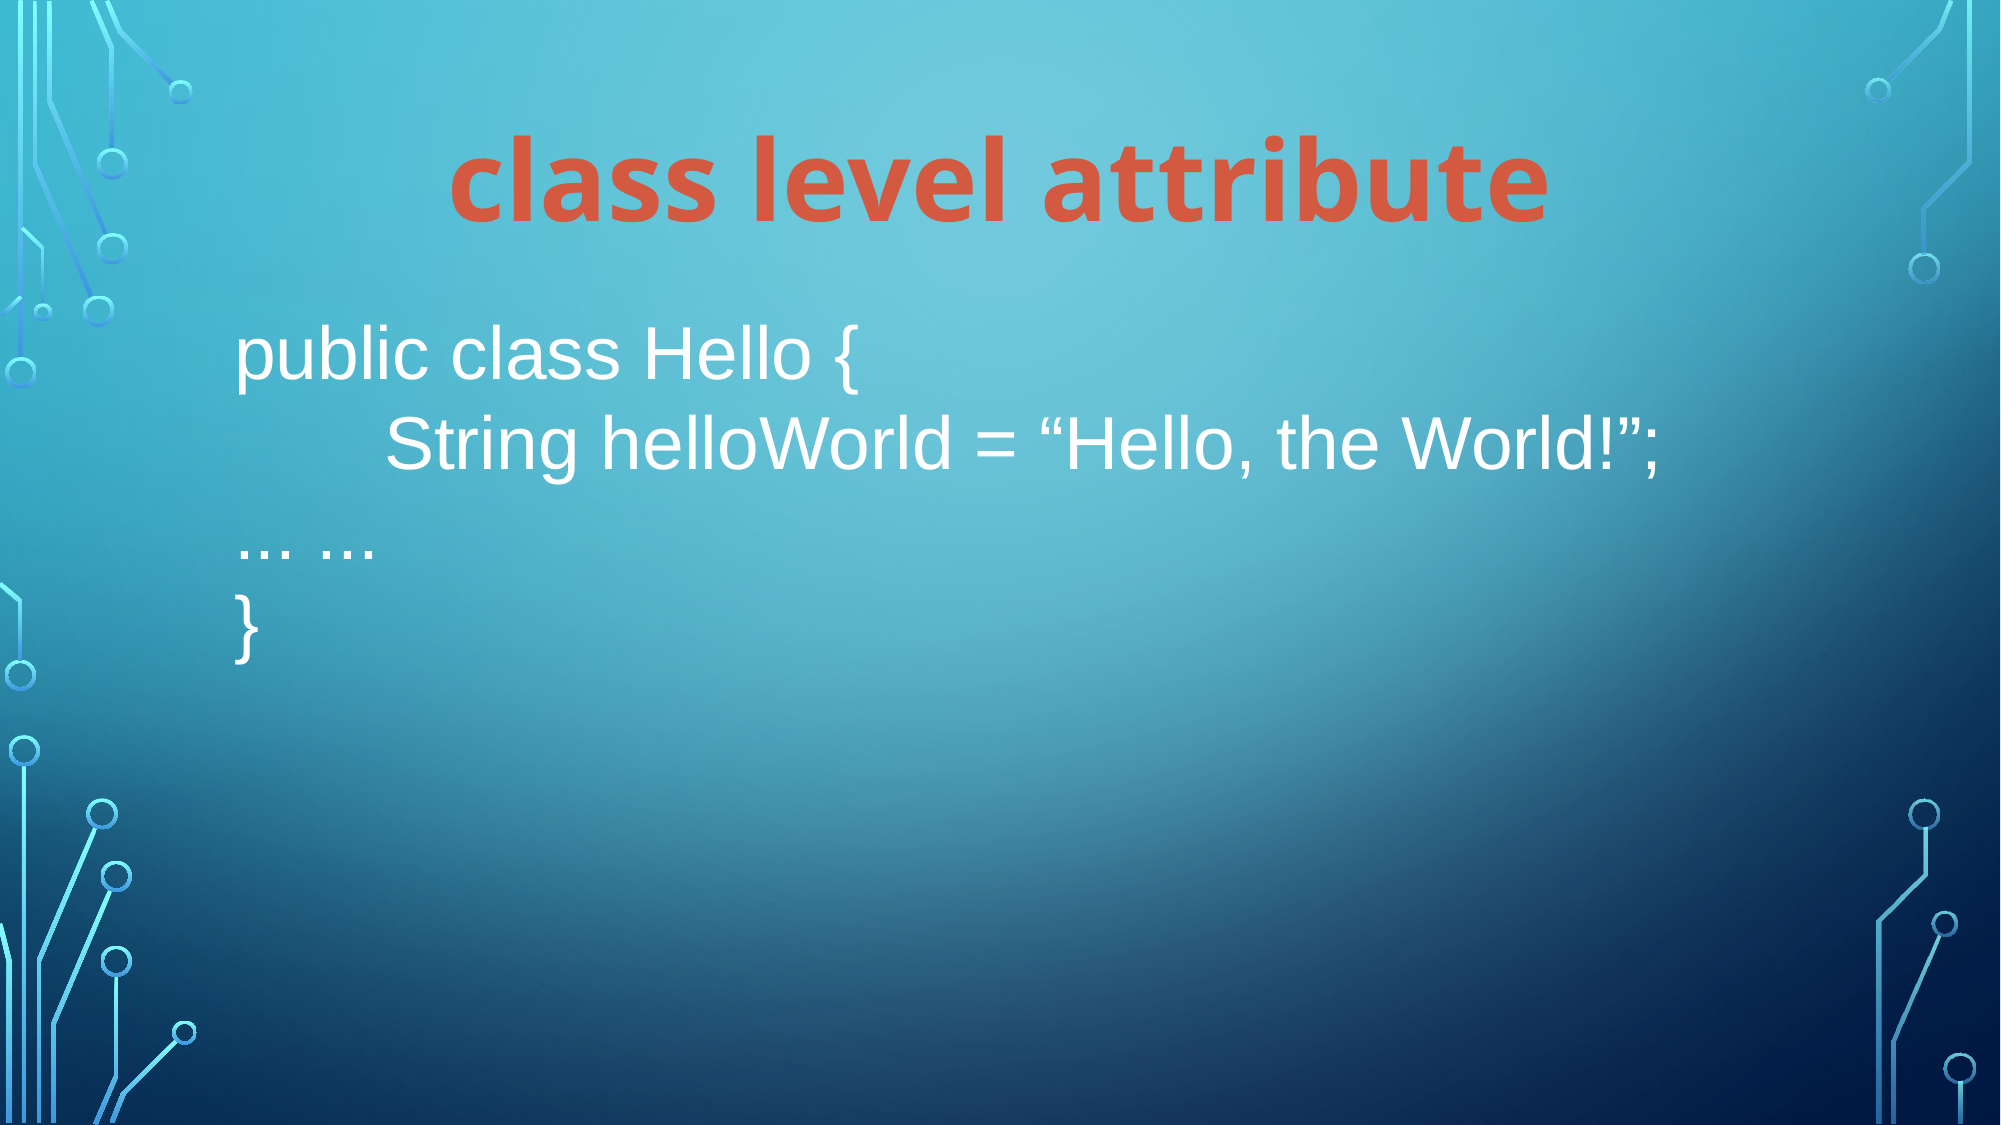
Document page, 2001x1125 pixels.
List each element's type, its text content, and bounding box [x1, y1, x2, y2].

text_box class level attribute [432, 101, 1568, 252]
text_box public class Hello { String helloWorld = “Hello, the World!”; ... ... } [219, 297, 1687, 672]
